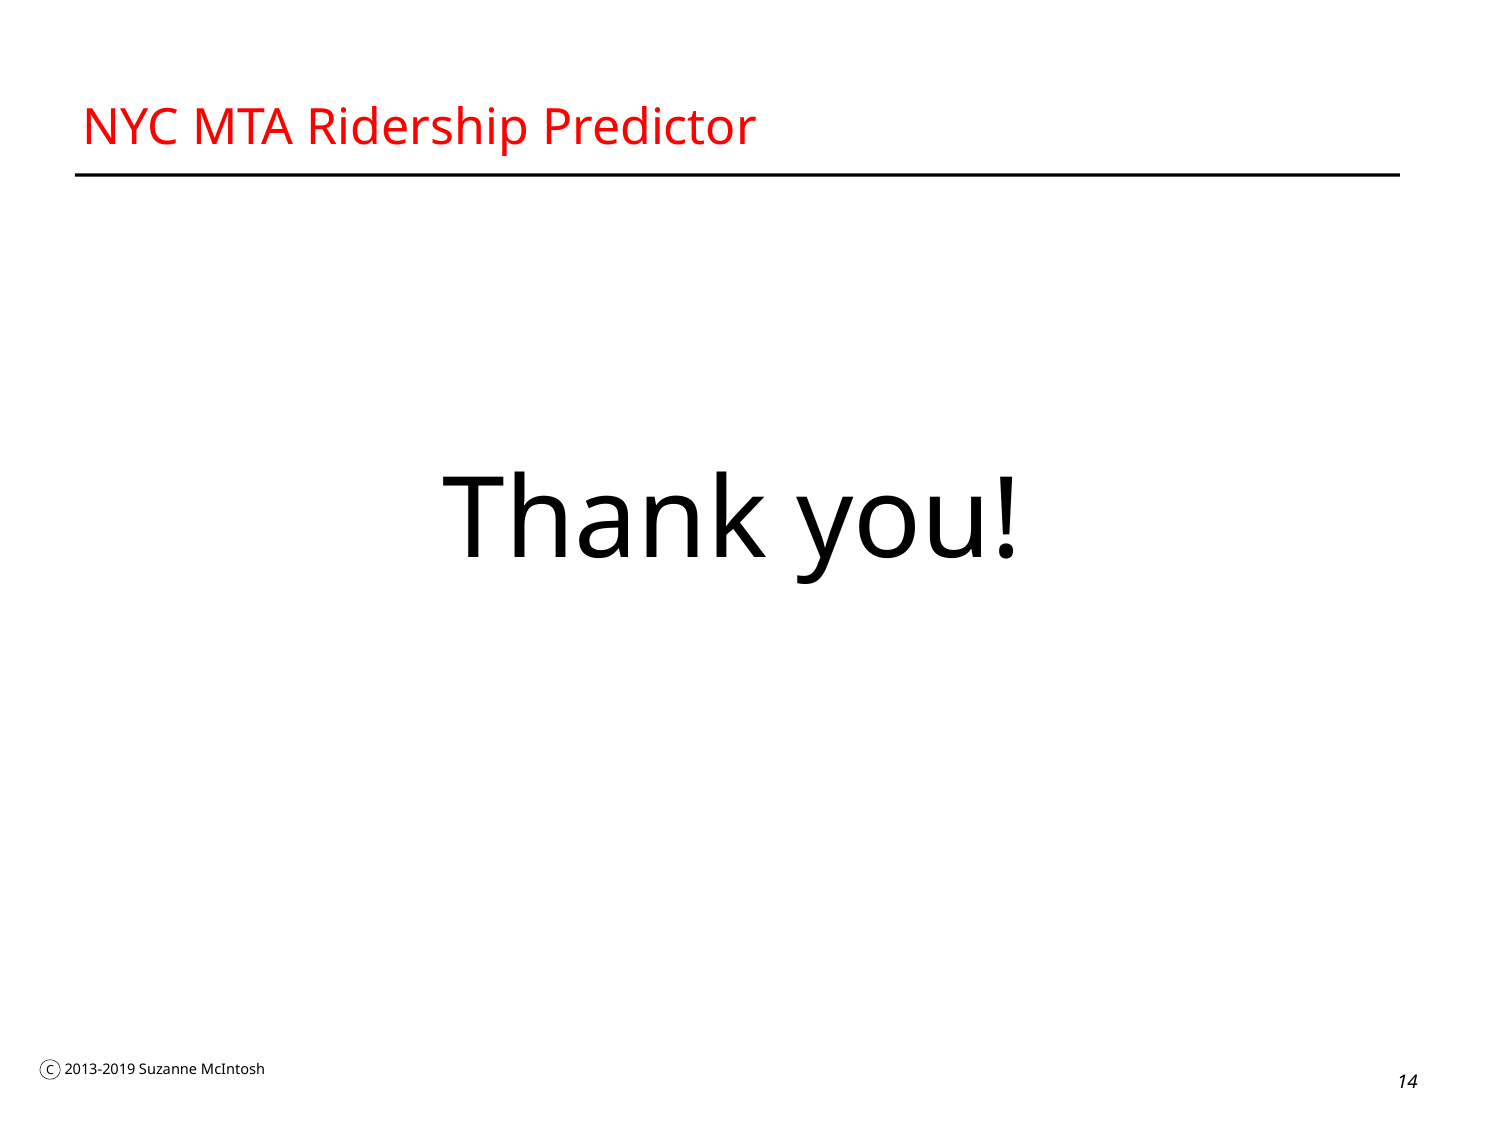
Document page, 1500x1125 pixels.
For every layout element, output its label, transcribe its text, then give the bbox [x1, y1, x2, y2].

slide_number 14 [1383, 1061, 1426, 1101]
list Thank you! [93, 184, 1372, 1063]
title NYC MTA Ridership Predictor [74, 45, 1426, 163]
